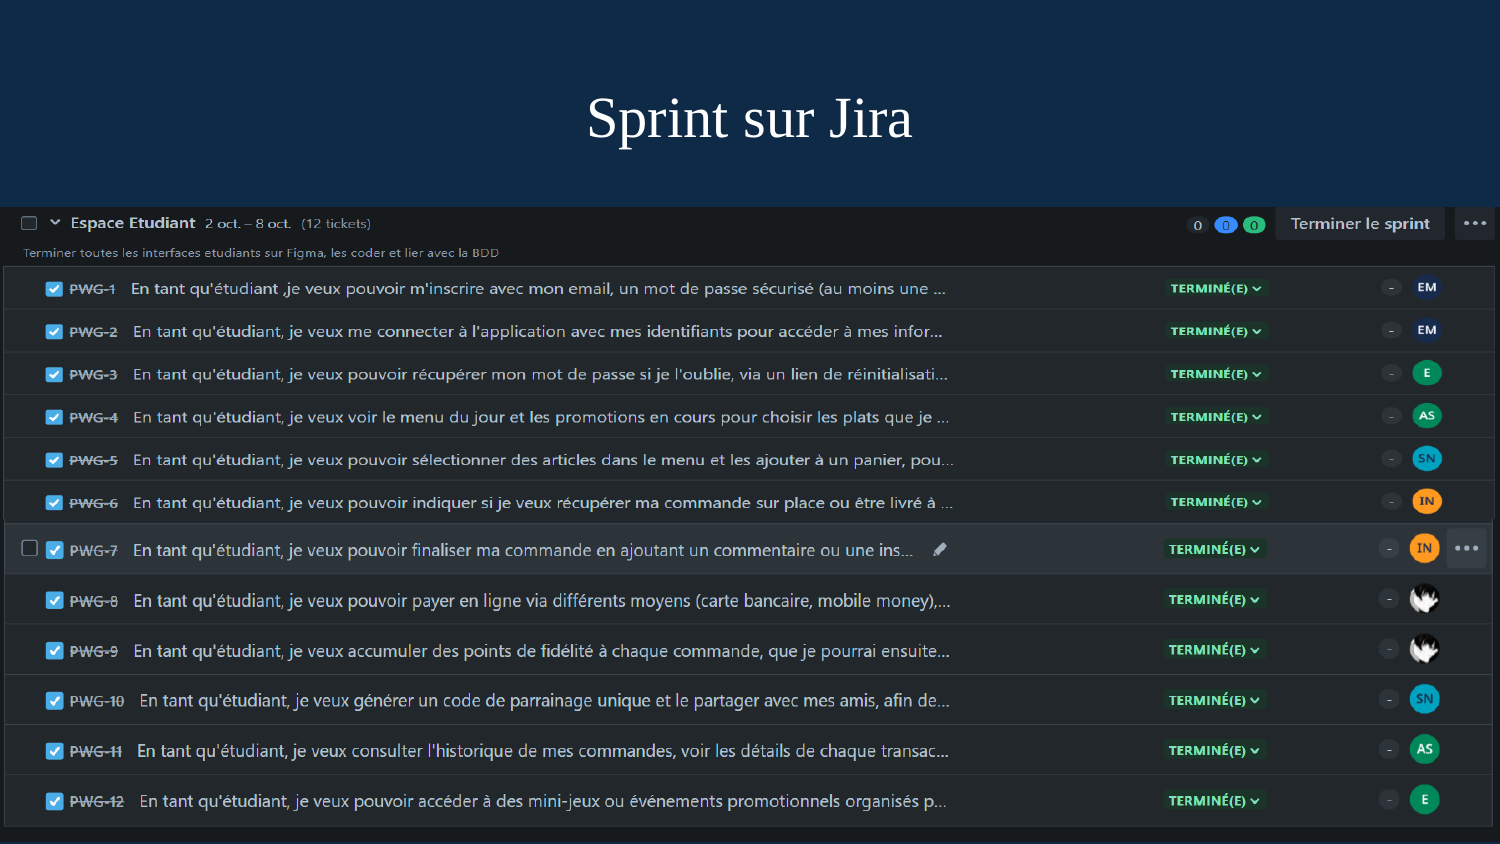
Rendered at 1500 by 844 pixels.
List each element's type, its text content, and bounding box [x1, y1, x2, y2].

list Sprint sur Jira [171, 53, 1328, 166]
picture [0, 206, 1500, 842]
